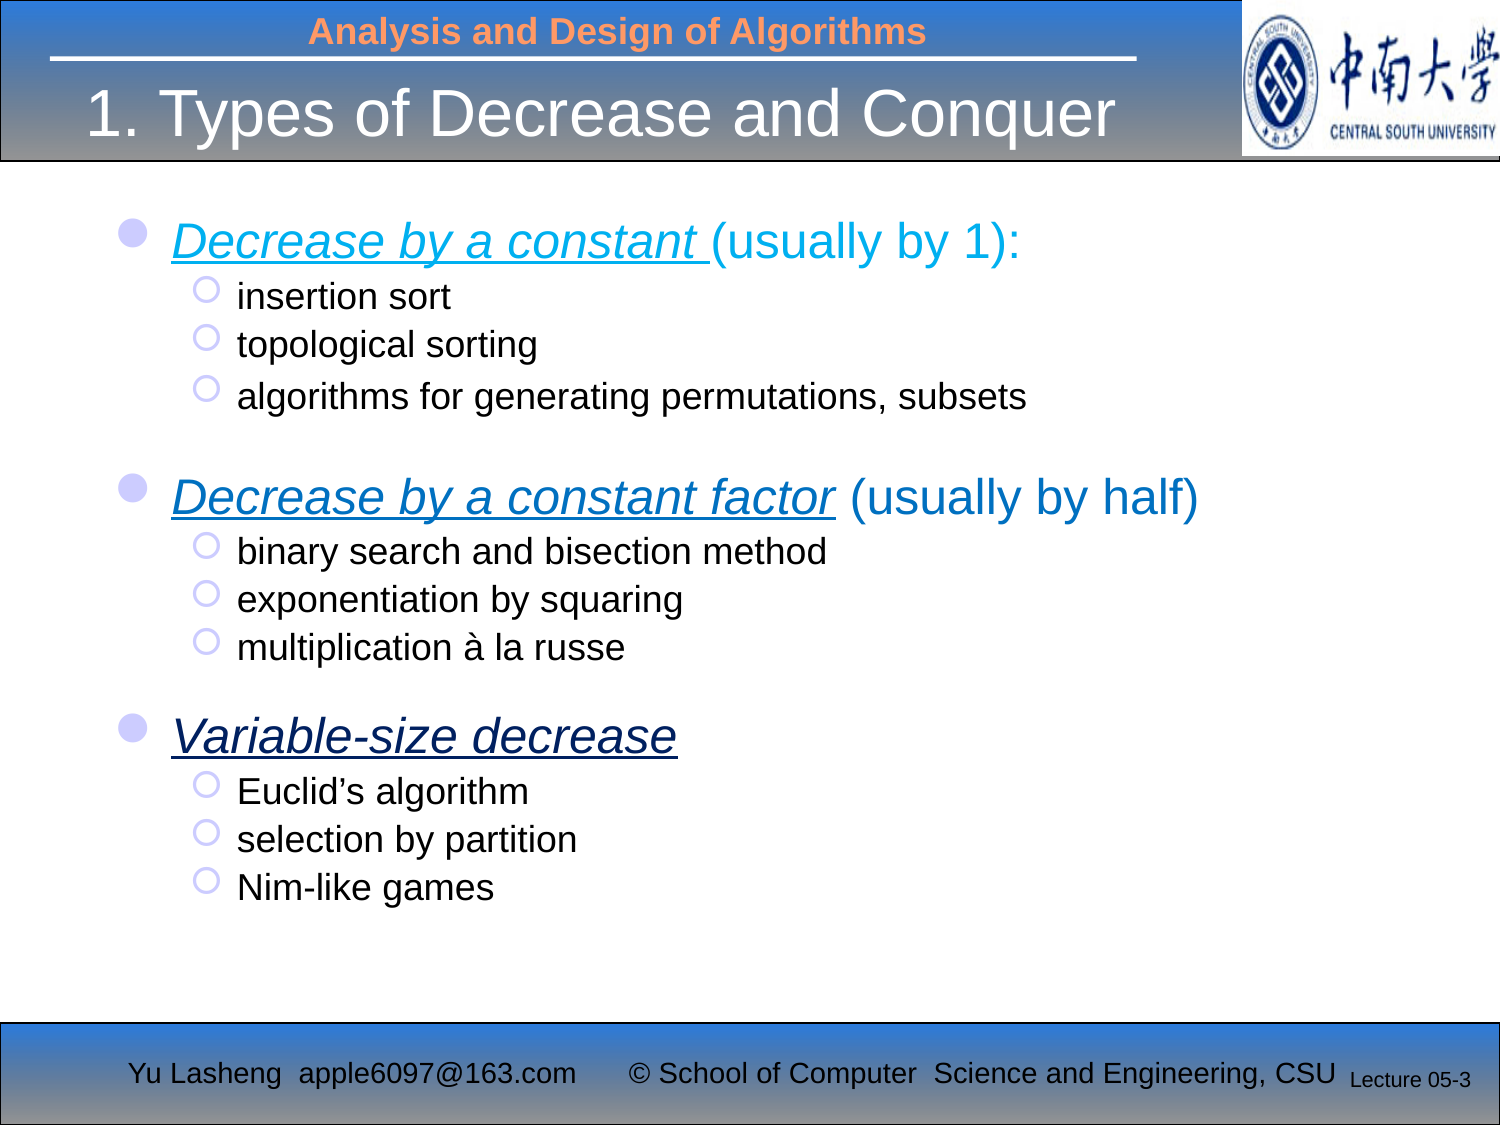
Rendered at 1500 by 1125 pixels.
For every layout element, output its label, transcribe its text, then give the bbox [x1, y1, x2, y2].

picture [1242, 0, 1500, 156]
list Decrease by a constant (usually by 1): insertion sort topological sorting algorithms for generating permutations, subsets Decrease by a constant factor (usually by half) binary search and bisection method exponentiation by squaring multiplication à la russe Variable-size decrease Euclid’s algorithm selection by partition Nim-like games [99, 207, 1500, 1125]
title 1. Types of Decrease and Conquer [70, 58, 1243, 162]
slide_number Lecture 05-3 [1334, 1058, 1500, 1125]
